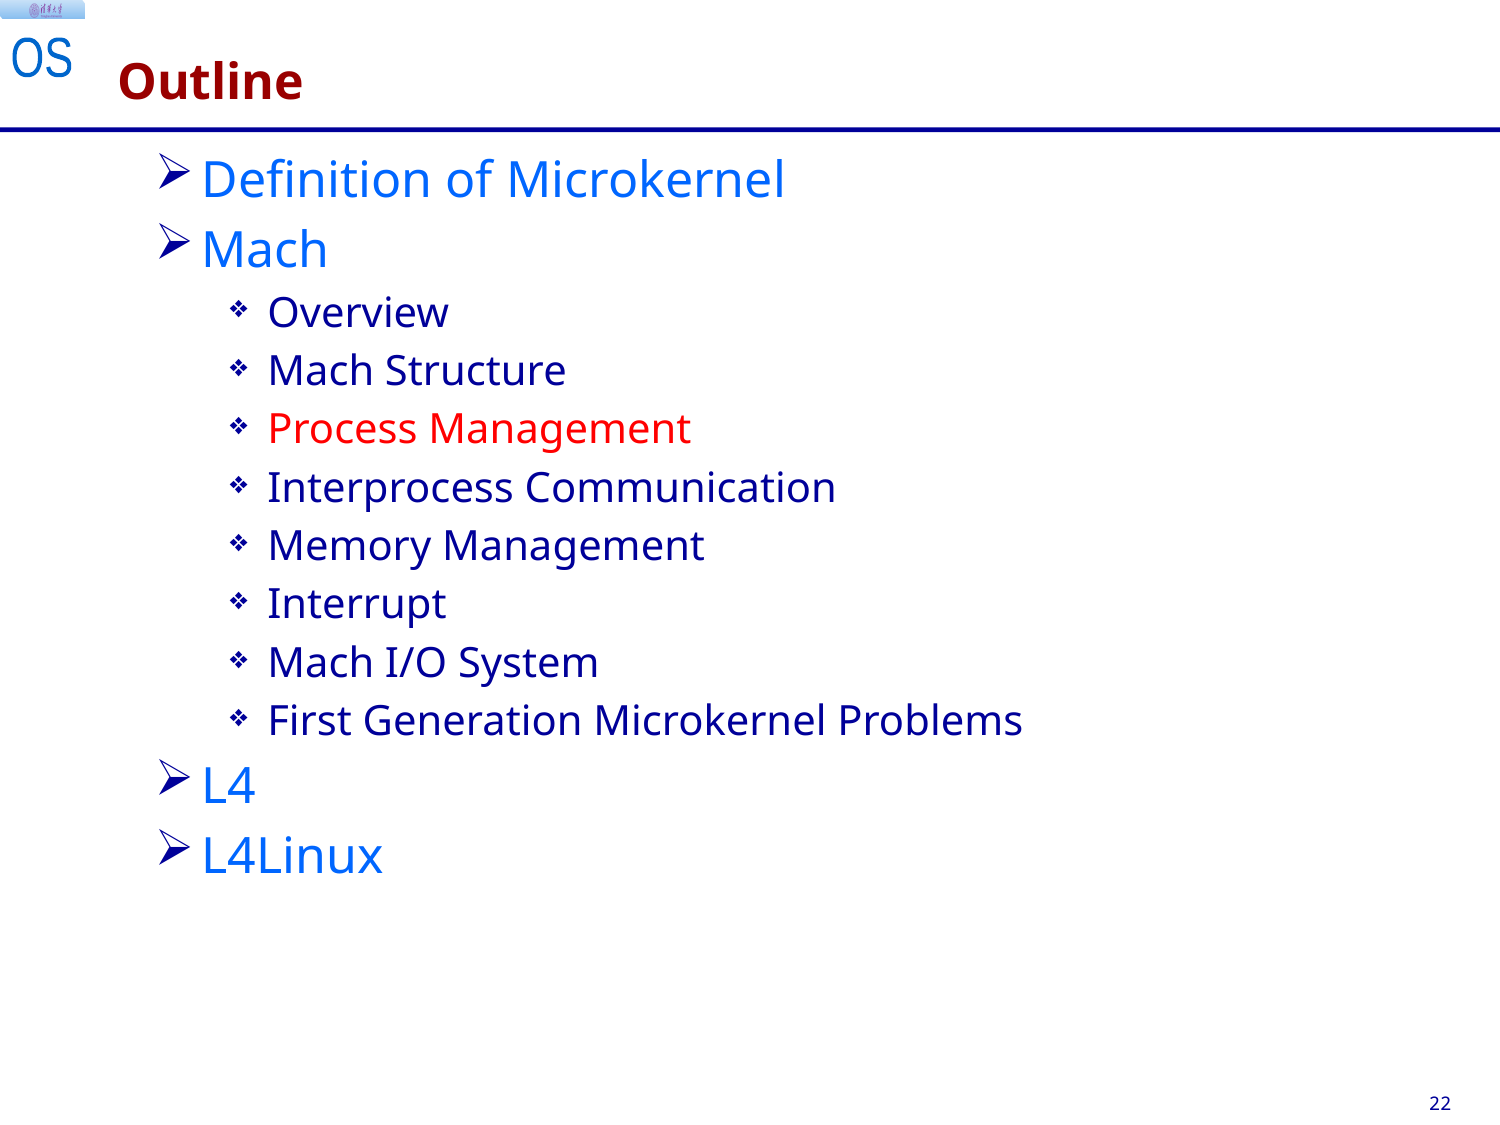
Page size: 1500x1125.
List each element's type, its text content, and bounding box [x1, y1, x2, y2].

title Outline [102, 18, 1409, 118]
list Definition of Microkernel Mach Overview Mach Structure Process Management Interprocess Communication Memory Management Interrupt Mach I/O System First Generation Microkernel Problems L4 L4Linux [64, 139, 1436, 1012]
picture [0, 0, 85, 19]
